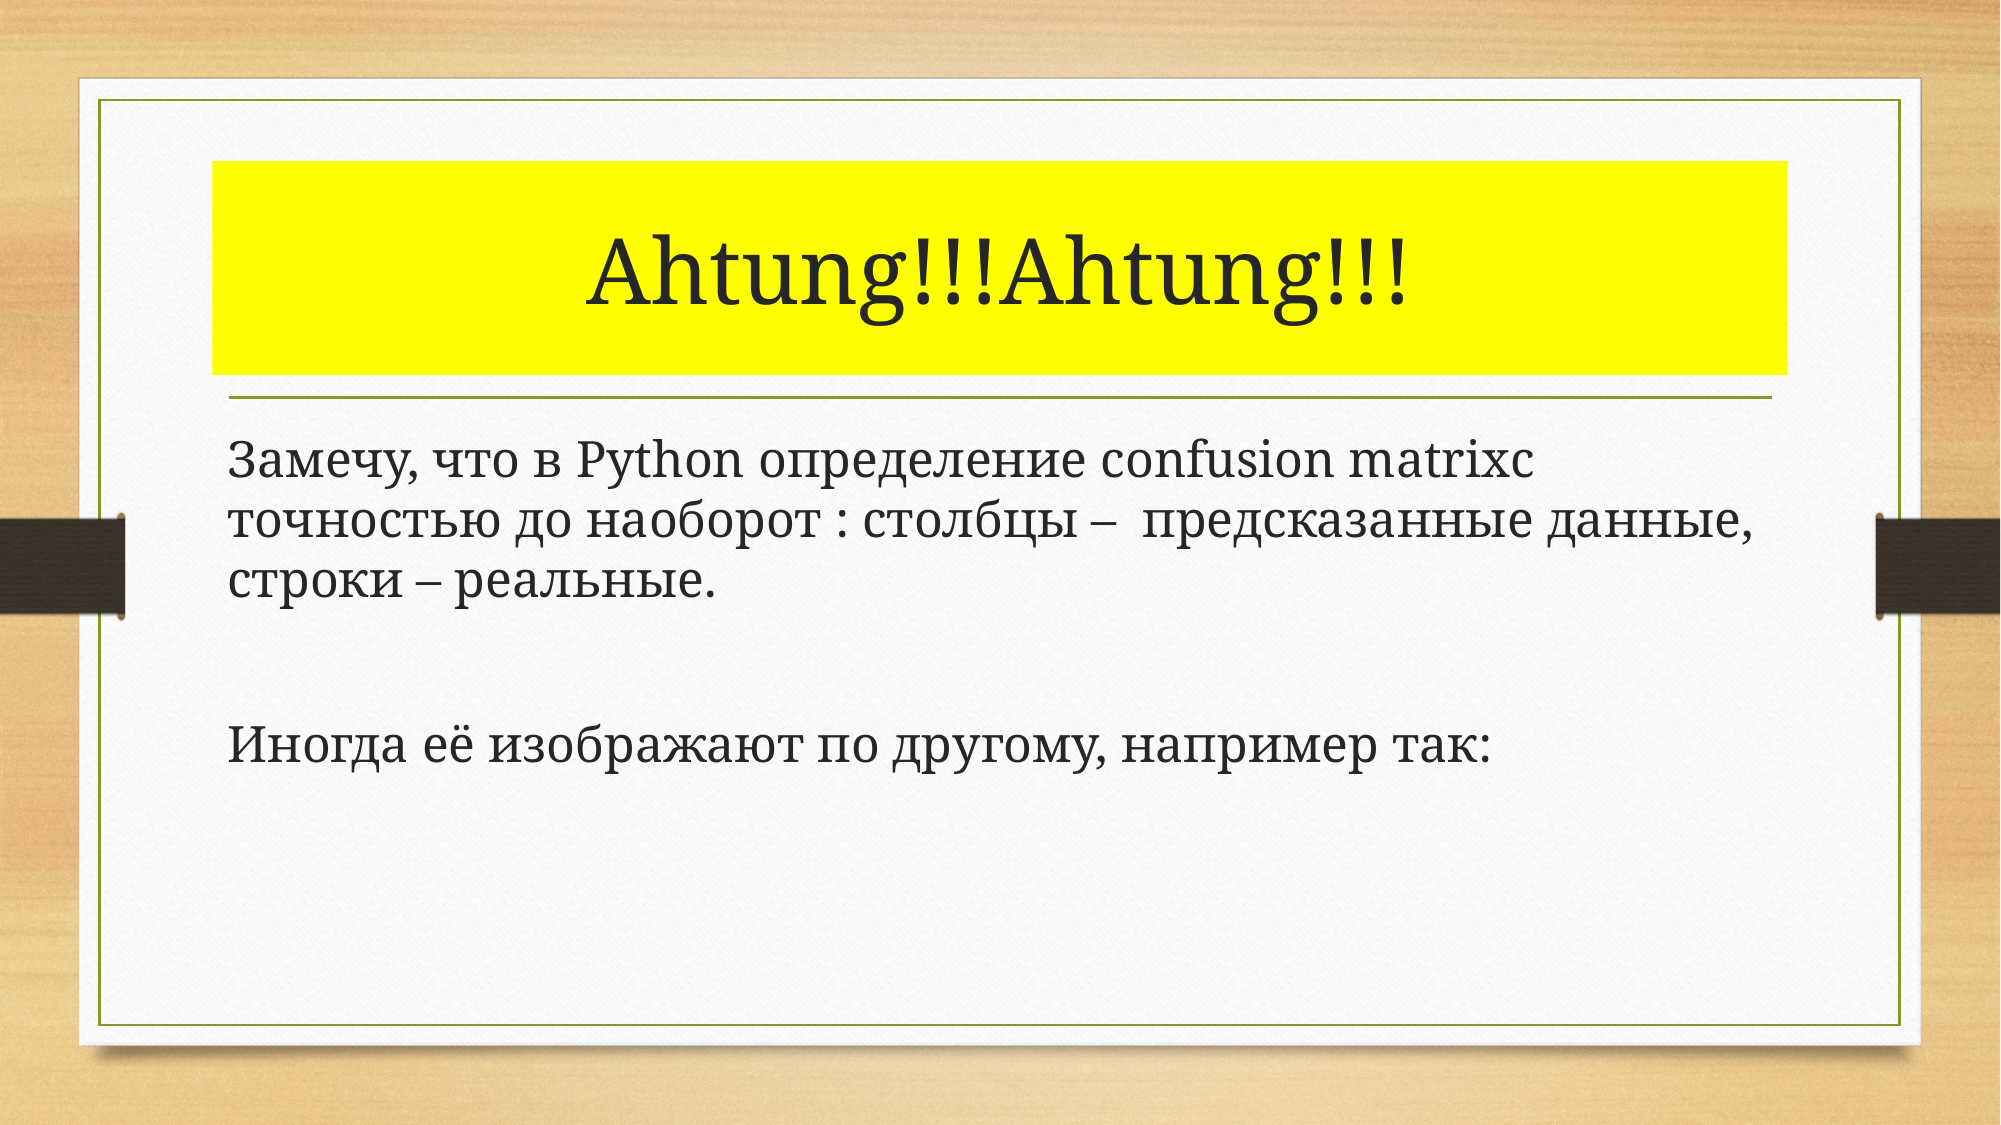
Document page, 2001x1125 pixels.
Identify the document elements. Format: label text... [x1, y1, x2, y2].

title Ahtung!!!Ahtung!!! [212, 161, 1788, 375]
picture [0, 0, 2001, 1125]
list Замечу, что в Python определение confusion matrixс точностью до наоборот : столбцы – предсказанные данные, строки – реальные. Иногда её изображают по другому, например так: [212, 419, 1788, 964]
